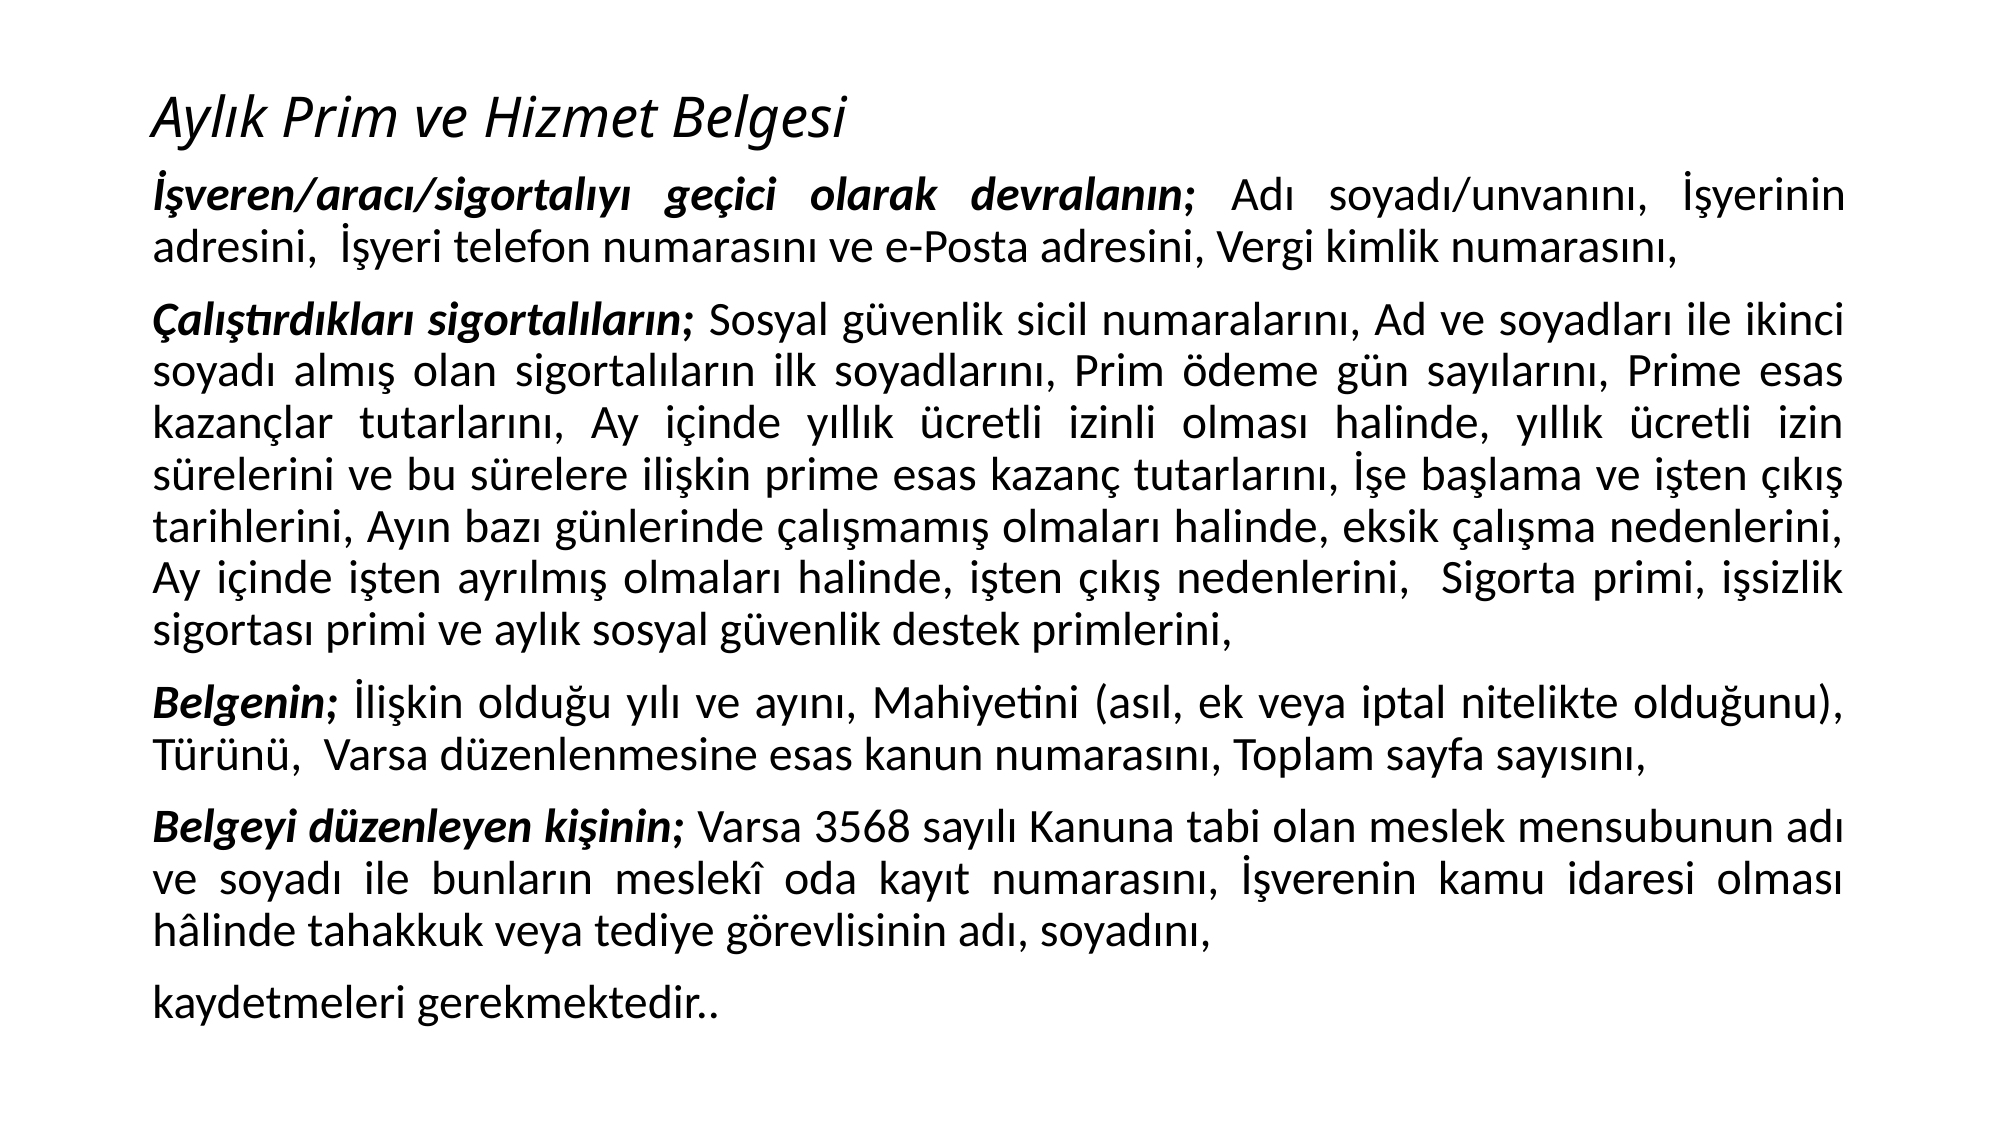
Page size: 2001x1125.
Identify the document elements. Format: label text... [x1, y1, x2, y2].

list İşveren/aracı/sigortalıyı geçici olarak devralanın; Adı soyadı/unvanını, İşyerinin adresini, İşyeri telefon numarasını ve e-Posta adresini, Vergi kimlik numarasını, Çalıştırdıkları sigortalıların; Sosyal güvenlik sicil numaralarını, Ad ve soyadları ile ikinci soyadı almış olan sigortalıların ilk soyadlarını, Prim ödeme gün sayılarını, Prime esas kazançlar tutarlarını, Ay içinde yıllık ücretli izinli olması halinde, yıllık ücretli izin sürelerini ve bu sürelere ilişkin prime esas kazanç tutarlarını, İşe başlama ve işten çıkış tarihlerini, Ayın bazı günlerinde çalışmamış olmaları halinde, eksik çalışma nedenlerini, Ay içinde işten ayrılmış olmaları halinde, işten çıkış nedenlerini, Sigorta primi, işsizlik sigortası primi ve aylık sosyal güvenlik destek primlerini, Belgenin; İlişkin olduğu yılı ve ayını, Mahiyetini (asıl, ek veya iptal nitelikte olduğunu), Türünü, Varsa düzenlenmesine esas kanun numarasını, Toplam sayfa sayısını, Belgeyi düzenleyen kişinin; Varsa 3568 sayılı Kanuna tabi olan meslek mensubunun adı ve soyadı ile bunların meslekî oda kayıt numarasını, İşverenin kamu idaresi olması hâlinde tahakkuk veya tediye görevlisinin adı, soyadını, kaydetmeleri gerekmektedir.. [137, 161, 1863, 1054]
title Aylık Prim ve Hizmet Belgesi [137, 59, 1863, 161]
